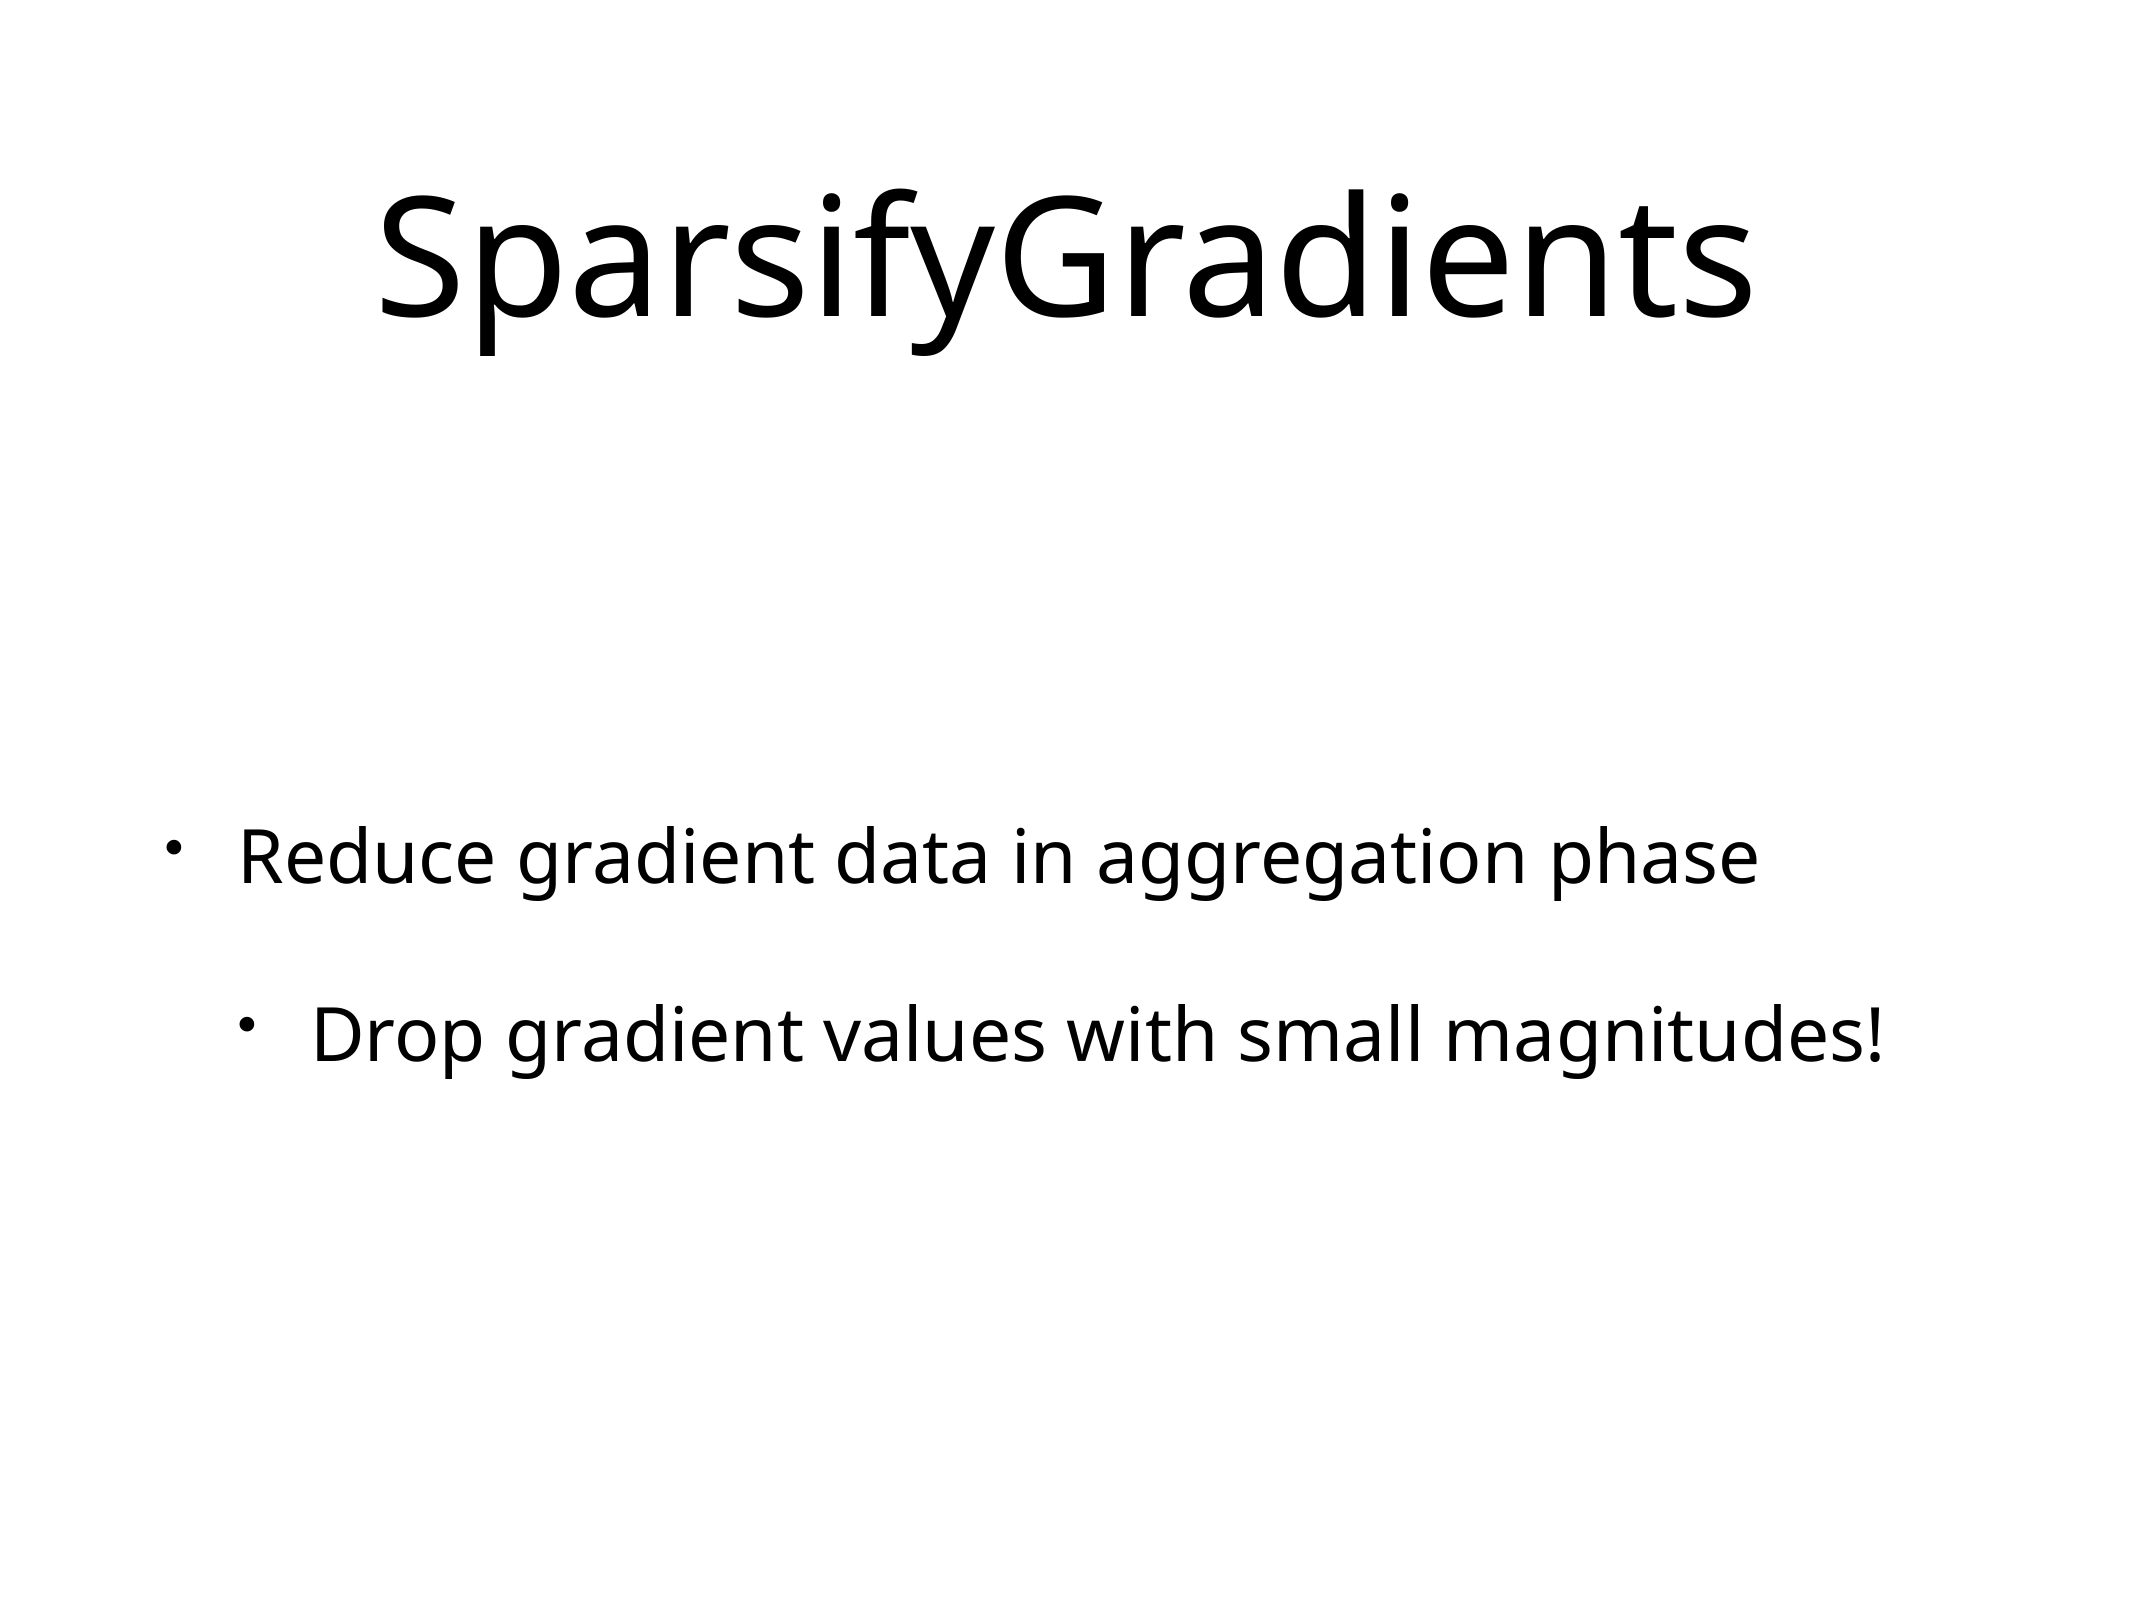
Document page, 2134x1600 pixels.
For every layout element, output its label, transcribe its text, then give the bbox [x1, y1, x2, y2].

title SparsifyGradients [155, 72, 1978, 426]
list Reduce gradient data in aggregation phase Drop gradient values with small magnitudes! [155, 426, 1978, 1459]
